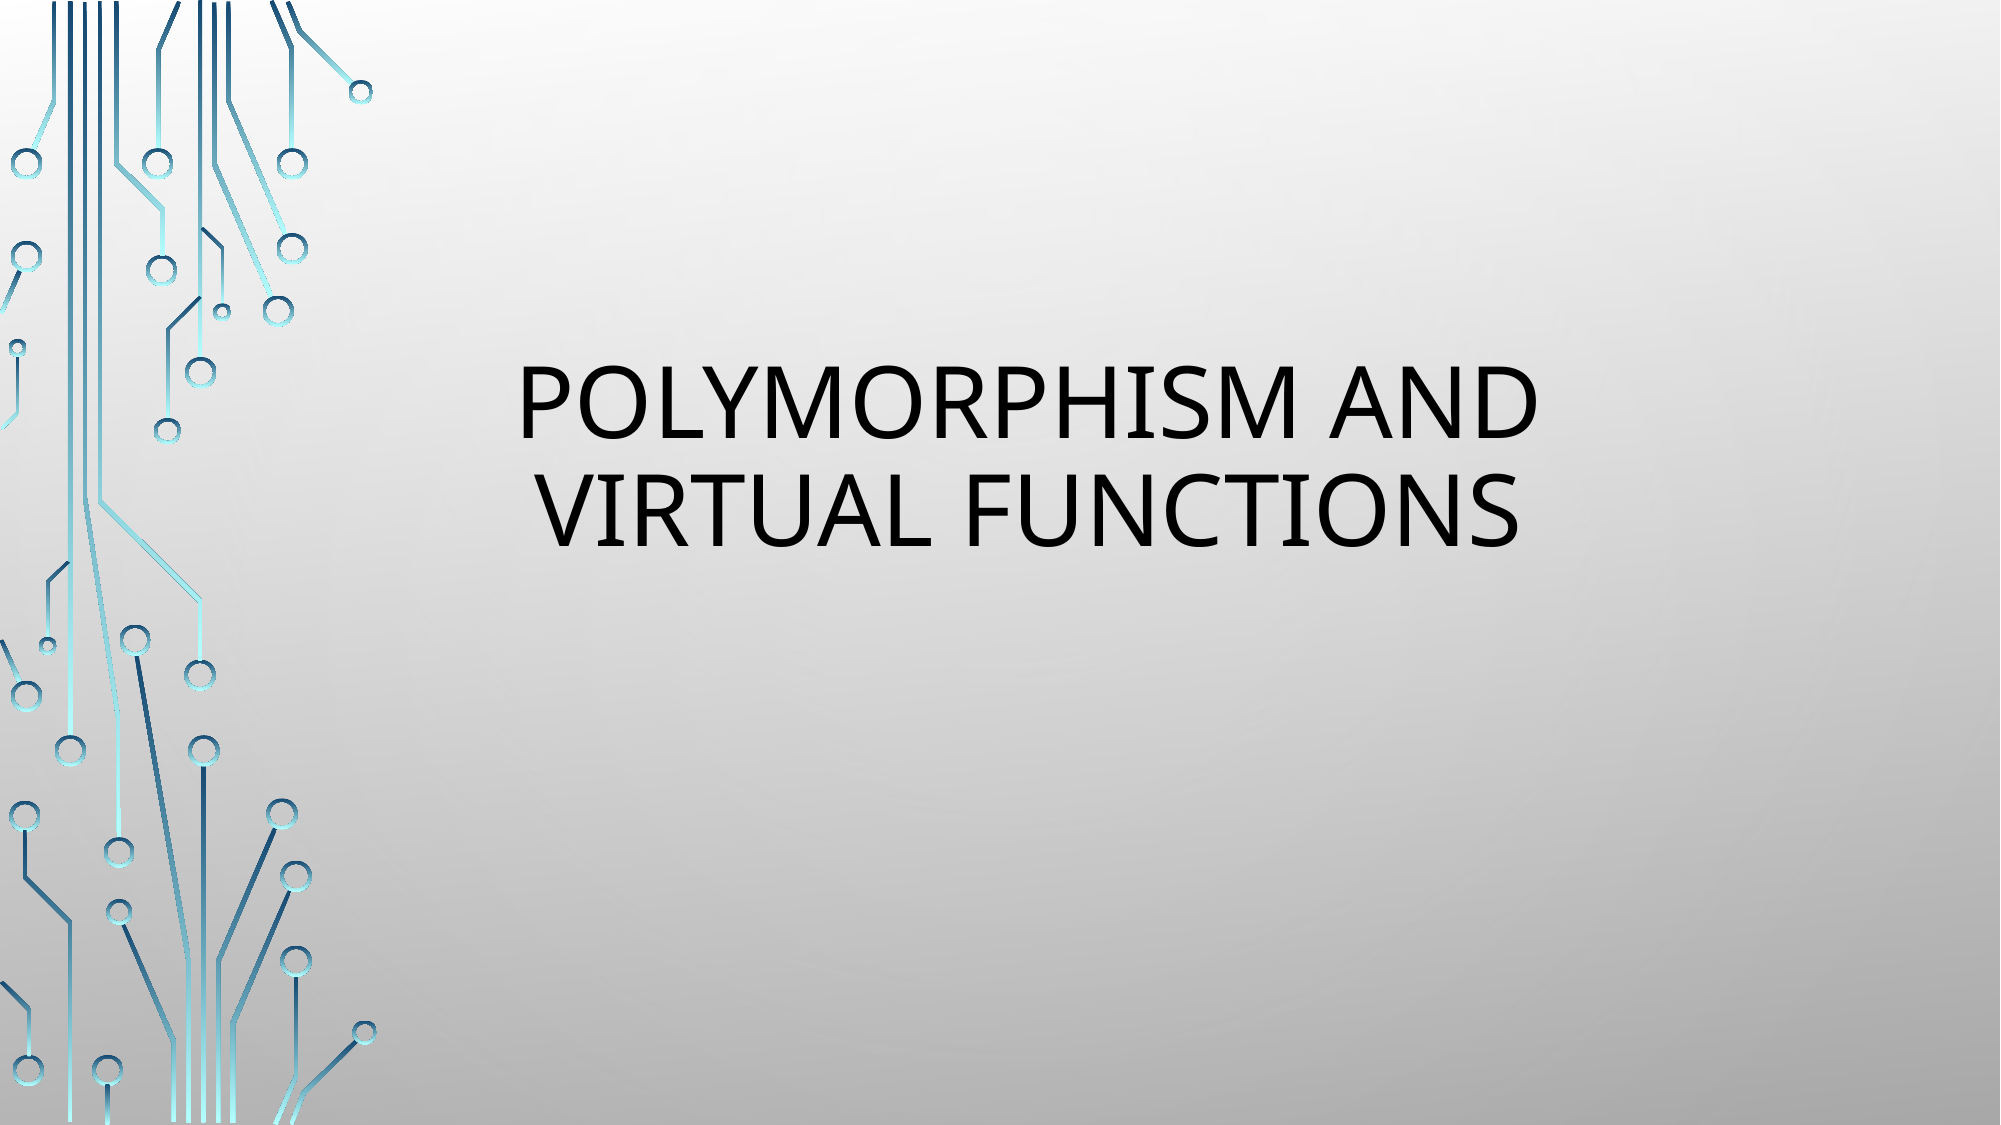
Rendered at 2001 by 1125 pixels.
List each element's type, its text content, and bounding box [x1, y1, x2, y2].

title Polymorphism and Virtual Functions [307, 184, 1750, 576]
